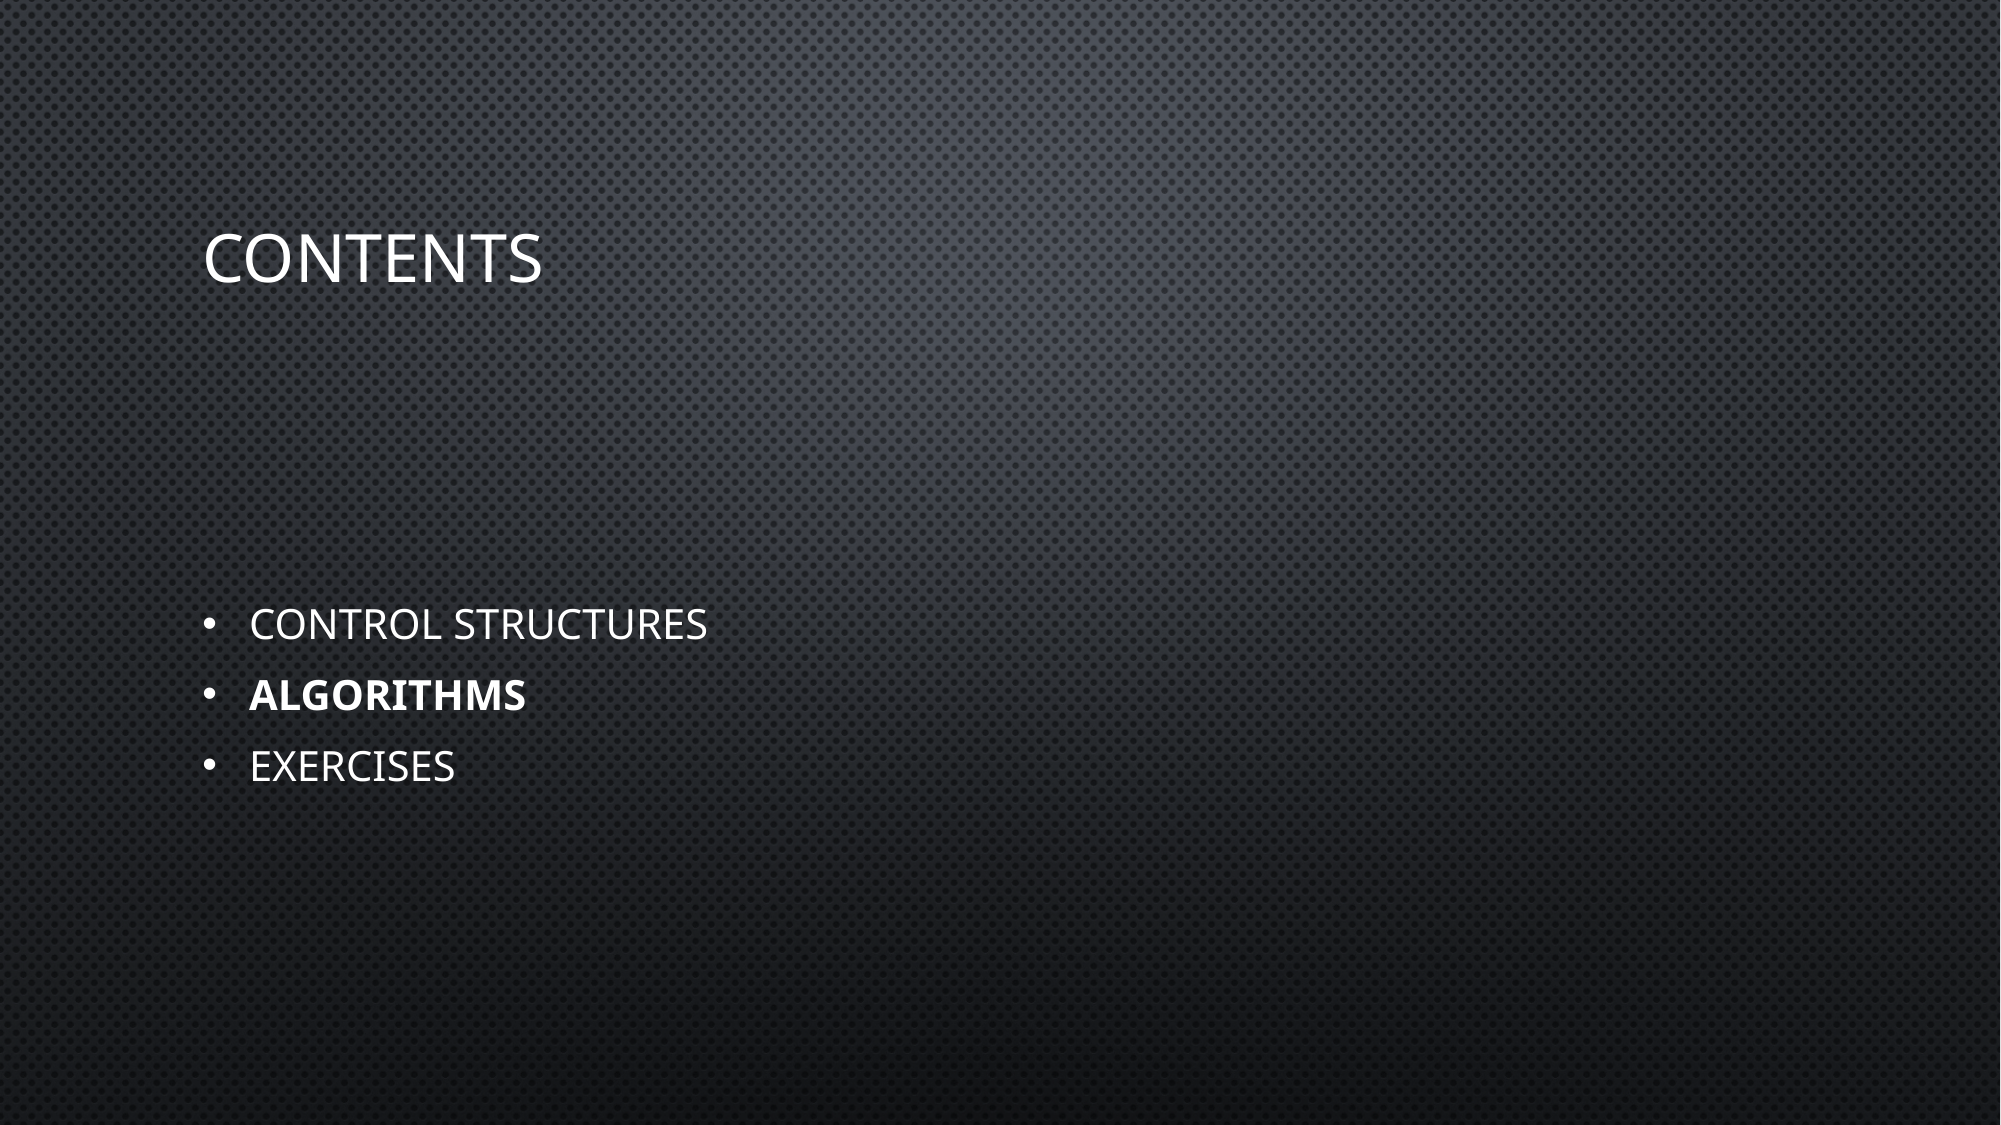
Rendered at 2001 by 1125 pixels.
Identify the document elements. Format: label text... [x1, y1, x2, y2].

list Control structures Algorithms Exercises [187, 437, 1813, 950]
title Contents [187, 99, 1813, 413]
